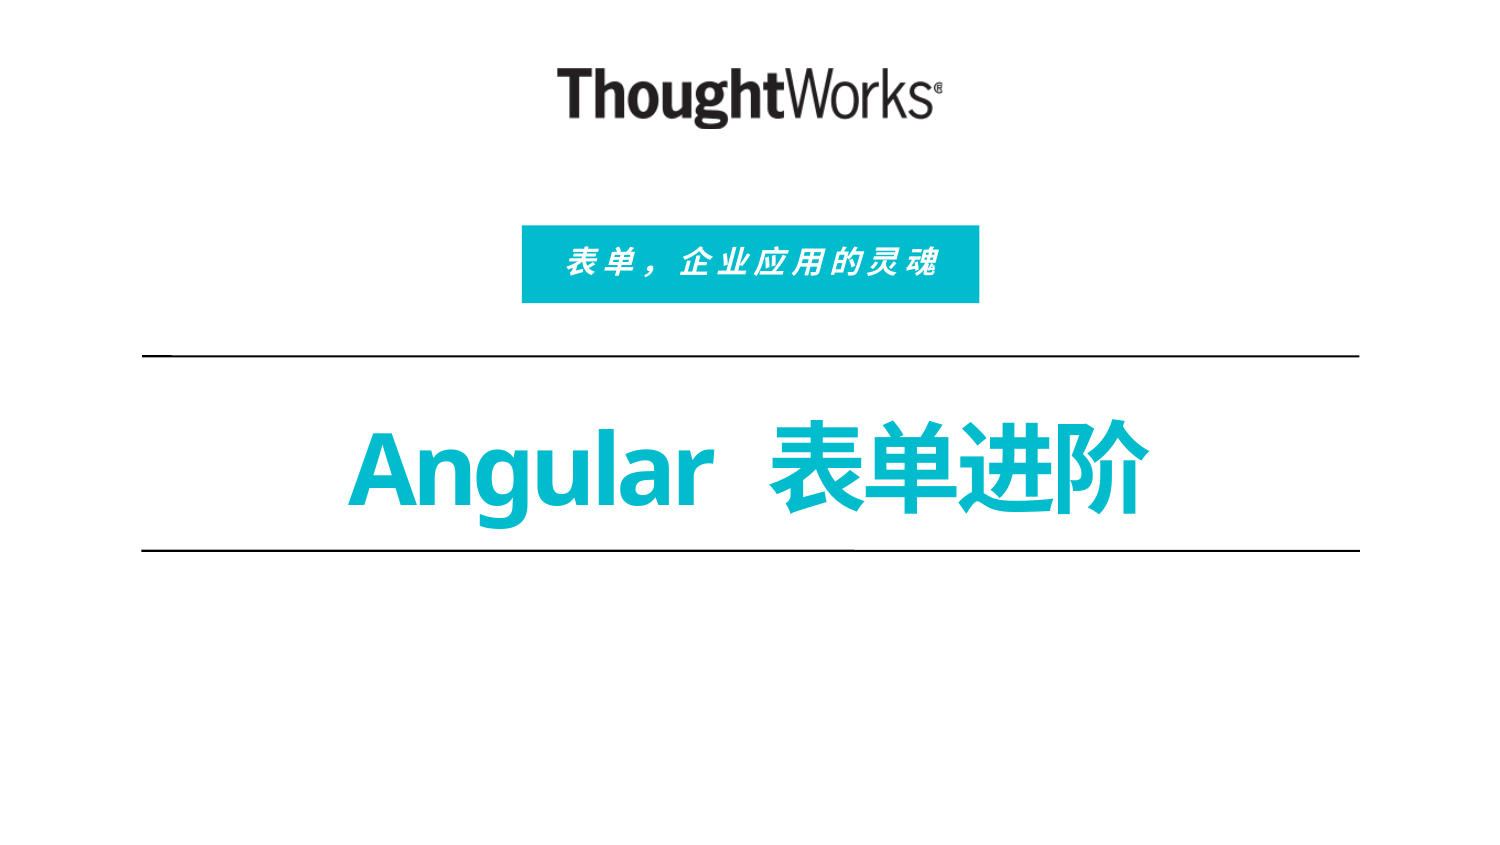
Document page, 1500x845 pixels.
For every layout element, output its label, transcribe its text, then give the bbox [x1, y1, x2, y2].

title Angular 表单进阶 [43, 382, 1457, 548]
list 表单，企业应用的灵魂 [521, 225, 980, 304]
